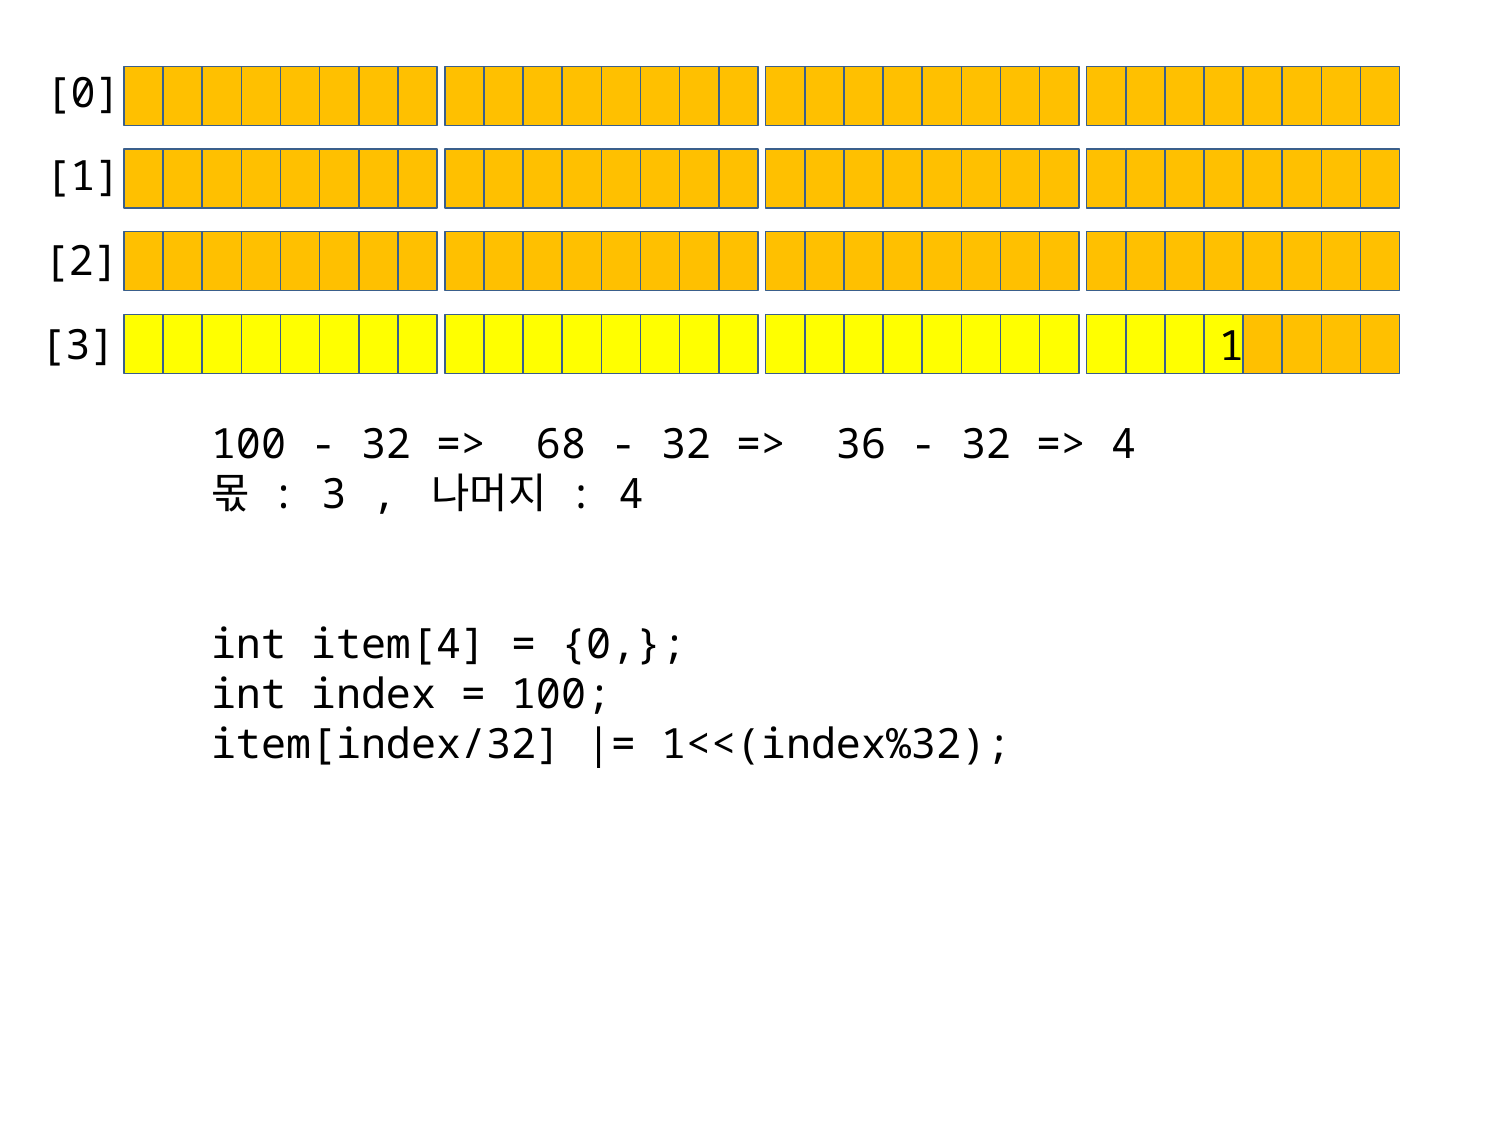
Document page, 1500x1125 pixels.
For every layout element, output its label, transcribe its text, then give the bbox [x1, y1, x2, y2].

text_box [131, 312, 161, 376]
text_box [396, 230, 439, 293]
text_box [678, 64, 717, 127]
text_box [1202, 64, 1241, 127]
text_box [1163, 147, 1202, 210]
text_box [396, 147, 439, 210]
text_box [278, 147, 318, 210]
text_box [764, 147, 803, 210]
text_box [764, 64, 803, 127]
text_box [482, 147, 521, 210]
text_box [998, 230, 1038, 293]
text_box [1163, 64, 1202, 127]
text_box [717, 230, 760, 293]
text_box [1085, 147, 1124, 210]
text_box [1358, 312, 1402, 376]
text_box [1280, 312, 1319, 376]
text_box [959, 147, 998, 210]
text_box [318, 64, 357, 127]
text_box [1038, 312, 1081, 376]
text_box [920, 147, 959, 210]
text_box [1358, 147, 1402, 210]
text_box [278, 64, 318, 127]
text_box [803, 64, 842, 127]
text_box [998, 312, 1038, 376]
text_box [920, 230, 959, 293]
text_box [1038, 230, 1081, 293]
text_box [239, 64, 278, 127]
text_box [161, 147, 200, 210]
text_box [357, 147, 396, 210]
text_box [2] [28, 226, 134, 292]
text_box [521, 312, 560, 376]
text_box [1085, 230, 1124, 293]
text_box [122, 230, 161, 293]
text_box [920, 64, 959, 127]
text_box [881, 147, 920, 210]
text_box [959, 230, 998, 293]
text_box [560, 312, 599, 376]
text_box [678, 230, 717, 293]
text_box [1124, 230, 1163, 293]
text_box [1124, 312, 1163, 376]
text_box [842, 64, 881, 127]
text_box [717, 147, 760, 210]
text_box [161, 64, 200, 127]
text_box [1241, 64, 1280, 127]
text_box [1038, 64, 1081, 127]
text_box [318, 312, 357, 376]
text_box [638, 312, 678, 376]
text_box [1124, 147, 1163, 210]
text_box [638, 230, 678, 293]
text_box [1085, 64, 1124, 127]
text_box [1] [30, 141, 136, 207]
text_box [1163, 312, 1202, 376]
text_box [1280, 147, 1319, 210]
text_box [200, 147, 239, 210]
text_box [599, 230, 638, 293]
text_box [764, 312, 803, 376]
text_box [1085, 312, 1124, 376]
text_box [881, 312, 920, 376]
text_box 1 [1202, 312, 1241, 376]
text_box [396, 64, 439, 127]
text_box [678, 147, 717, 210]
text_box [521, 230, 560, 293]
text_box [1202, 230, 1241, 293]
text_box [521, 147, 560, 210]
text_box [560, 64, 599, 127]
text_box [560, 230, 599, 293]
text_box [200, 64, 239, 127]
text_box [842, 147, 881, 210]
text_box [0] [30, 58, 136, 124]
text_box [717, 64, 760, 127]
text_box [1202, 147, 1241, 210]
text_box [959, 312, 998, 376]
text_box [842, 312, 881, 376]
text_box [200, 312, 239, 376]
text_box [318, 147, 357, 210]
text_box [599, 312, 638, 376]
text_box [357, 312, 396, 376]
text_box [881, 64, 920, 127]
text_box [638, 64, 678, 127]
text_box [122, 64, 161, 127]
text_box [3] [25, 310, 131, 376]
text_box [1319, 312, 1358, 376]
text_box [443, 147, 482, 210]
text_box [122, 147, 161, 210]
text_box [1319, 147, 1358, 210]
text_box [161, 230, 200, 293]
text_box [357, 64, 396, 127]
text_box [803, 312, 842, 376]
text_box [638, 147, 678, 210]
text_box [521, 64, 560, 127]
text_box [200, 230, 239, 293]
text_box [1124, 64, 1163, 127]
text_box [318, 230, 357, 293]
text_box [482, 230, 521, 293]
text_box [1163, 230, 1202, 293]
text_box [998, 147, 1038, 210]
text_box [161, 312, 200, 376]
text_box [803, 147, 842, 210]
text_box [599, 64, 638, 127]
text_box [482, 312, 521, 376]
text_box [239, 230, 278, 293]
text_box [842, 230, 881, 293]
text_box [357, 230, 396, 293]
text_box 100 - 32 => 68 - 32 => 36 - 32 => 4 몫 : 3 , 나머지 : 4 int item[4] = {0,}; int index = 100; item[index/32] |= 1<<(index%32); [196, 408, 1151, 774]
text_box [482, 64, 521, 127]
text_box [443, 64, 482, 127]
text_box [396, 312, 439, 376]
text_box [678, 312, 717, 376]
text_box [239, 312, 278, 376]
text_box [239, 147, 278, 210]
text_box [764, 230, 803, 293]
text_box [1319, 64, 1358, 127]
text_box [1319, 230, 1358, 293]
text_box [1358, 230, 1402, 293]
text_box [881, 230, 920, 293]
text_box [803, 230, 842, 293]
text_box [1358, 64, 1402, 127]
text_box [1241, 312, 1280, 376]
text_box [920, 312, 959, 376]
text_box [1241, 230, 1280, 293]
text_box [1280, 230, 1319, 293]
text_box [443, 230, 482, 293]
text_box [1280, 64, 1319, 127]
text_box [560, 147, 599, 210]
text_box [443, 312, 482, 376]
text_box [1241, 147, 1280, 210]
text_box [599, 147, 638, 210]
text_box [278, 230, 318, 293]
text_box [998, 64, 1038, 127]
text_box [1038, 147, 1081, 210]
text_box [959, 64, 998, 127]
text_box [717, 312, 760, 376]
text_box [278, 312, 318, 376]
